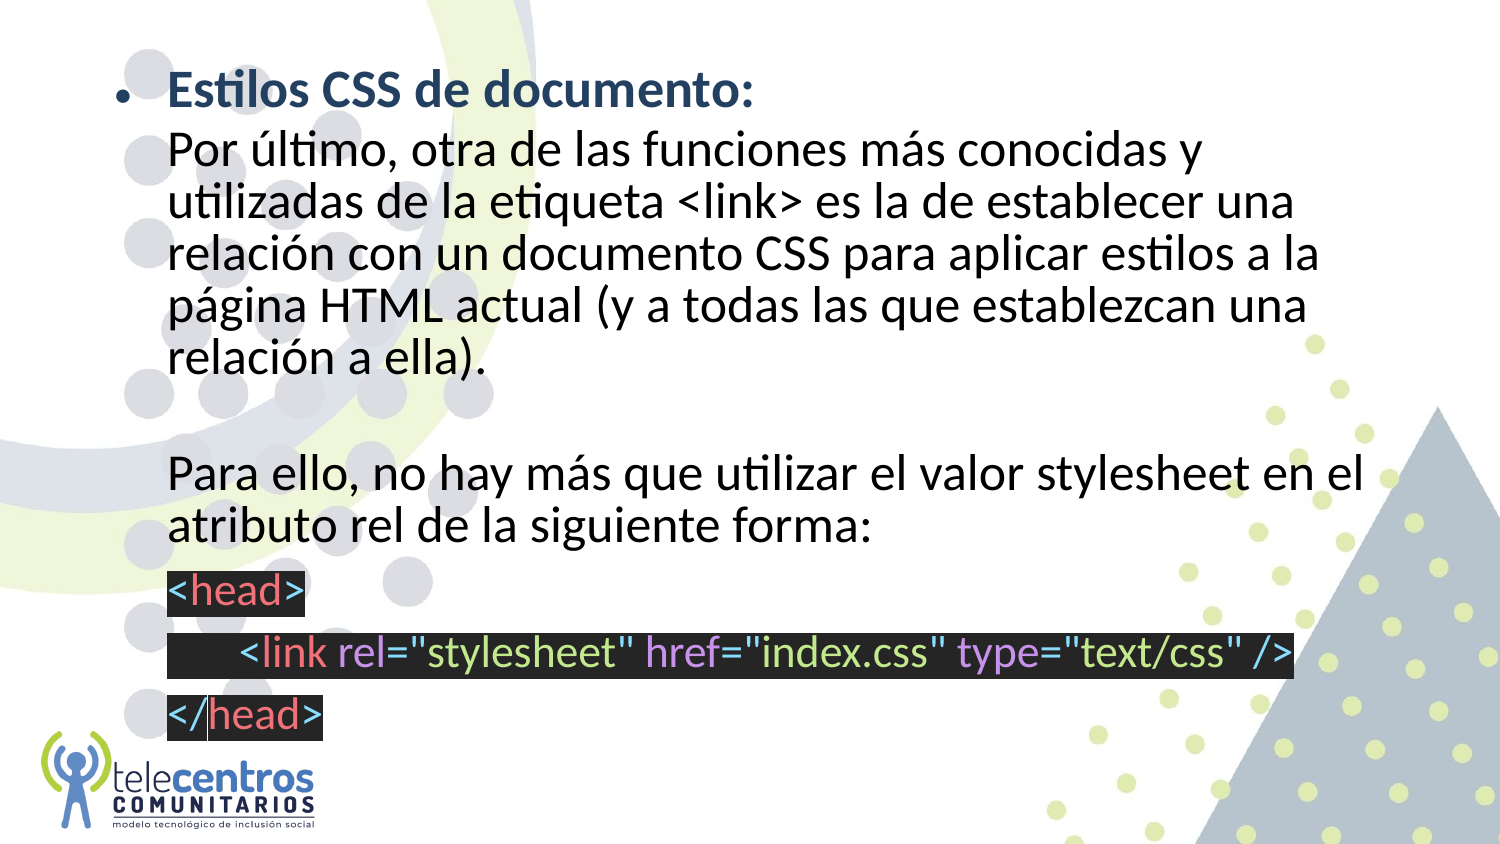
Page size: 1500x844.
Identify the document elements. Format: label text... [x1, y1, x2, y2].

picture [0, 0, 1500, 844]
list Estilos CSS de documento: Por último, otra de las funciones más conocidas y utilizadas de la etiqueta <link> es la de establecer una relación con un documento CSS para aplicar estilos a la página HTML actual (y a todas las que establezcan una relación a ella). Para ello, no hay más que utilizar el valor stylesheet en el atributo rel de la siguiente forma: <head> <link rel="stylesheet" href="index.css" type="text/css" /> </head> [76, 59, 1427, 749]
